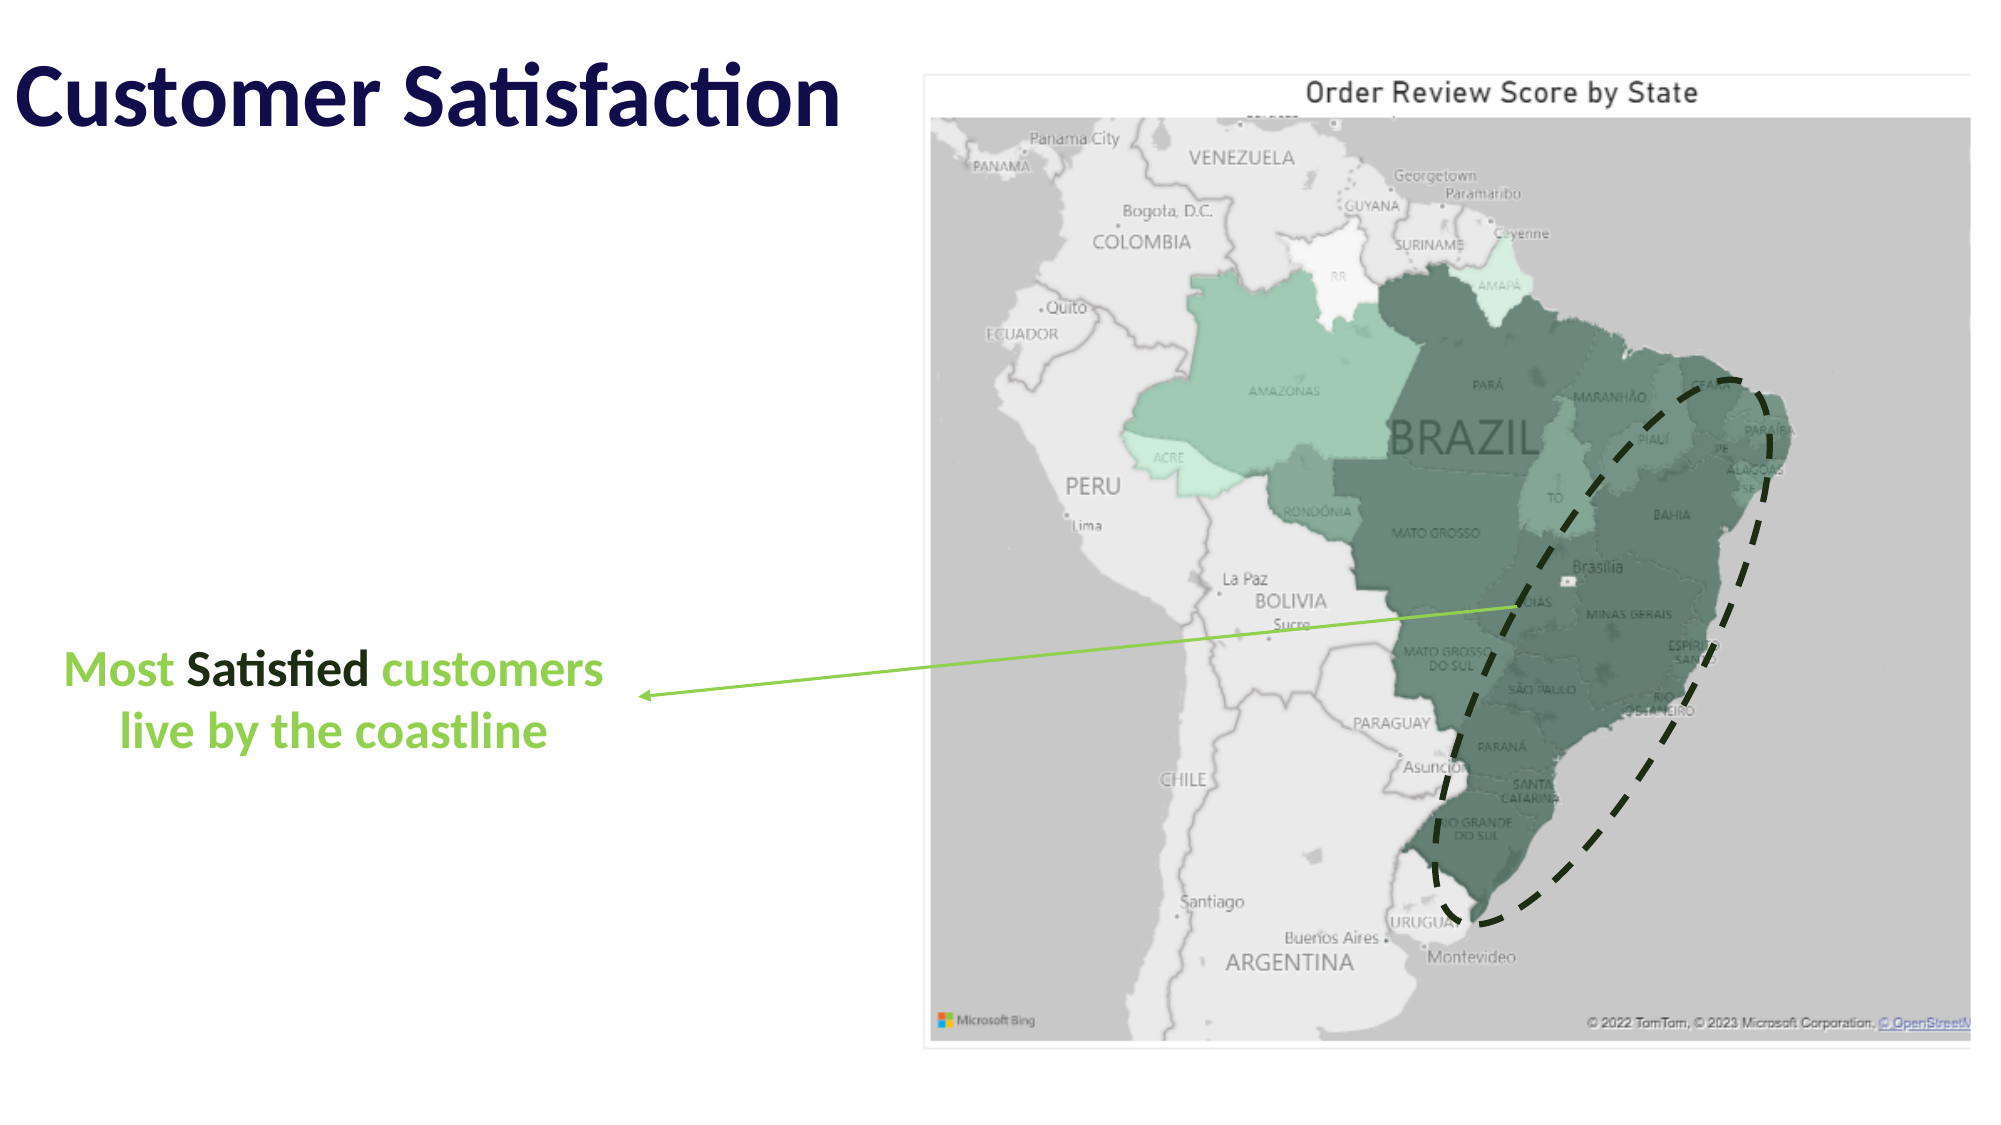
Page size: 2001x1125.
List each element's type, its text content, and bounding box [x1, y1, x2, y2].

picture [920, 71, 1971, 1053]
title Customer Satisfaction [0, 0, 891, 194]
text_box Most Satisfied customers live by the coastline [29, 626, 639, 767]
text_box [638, 606, 1518, 698]
